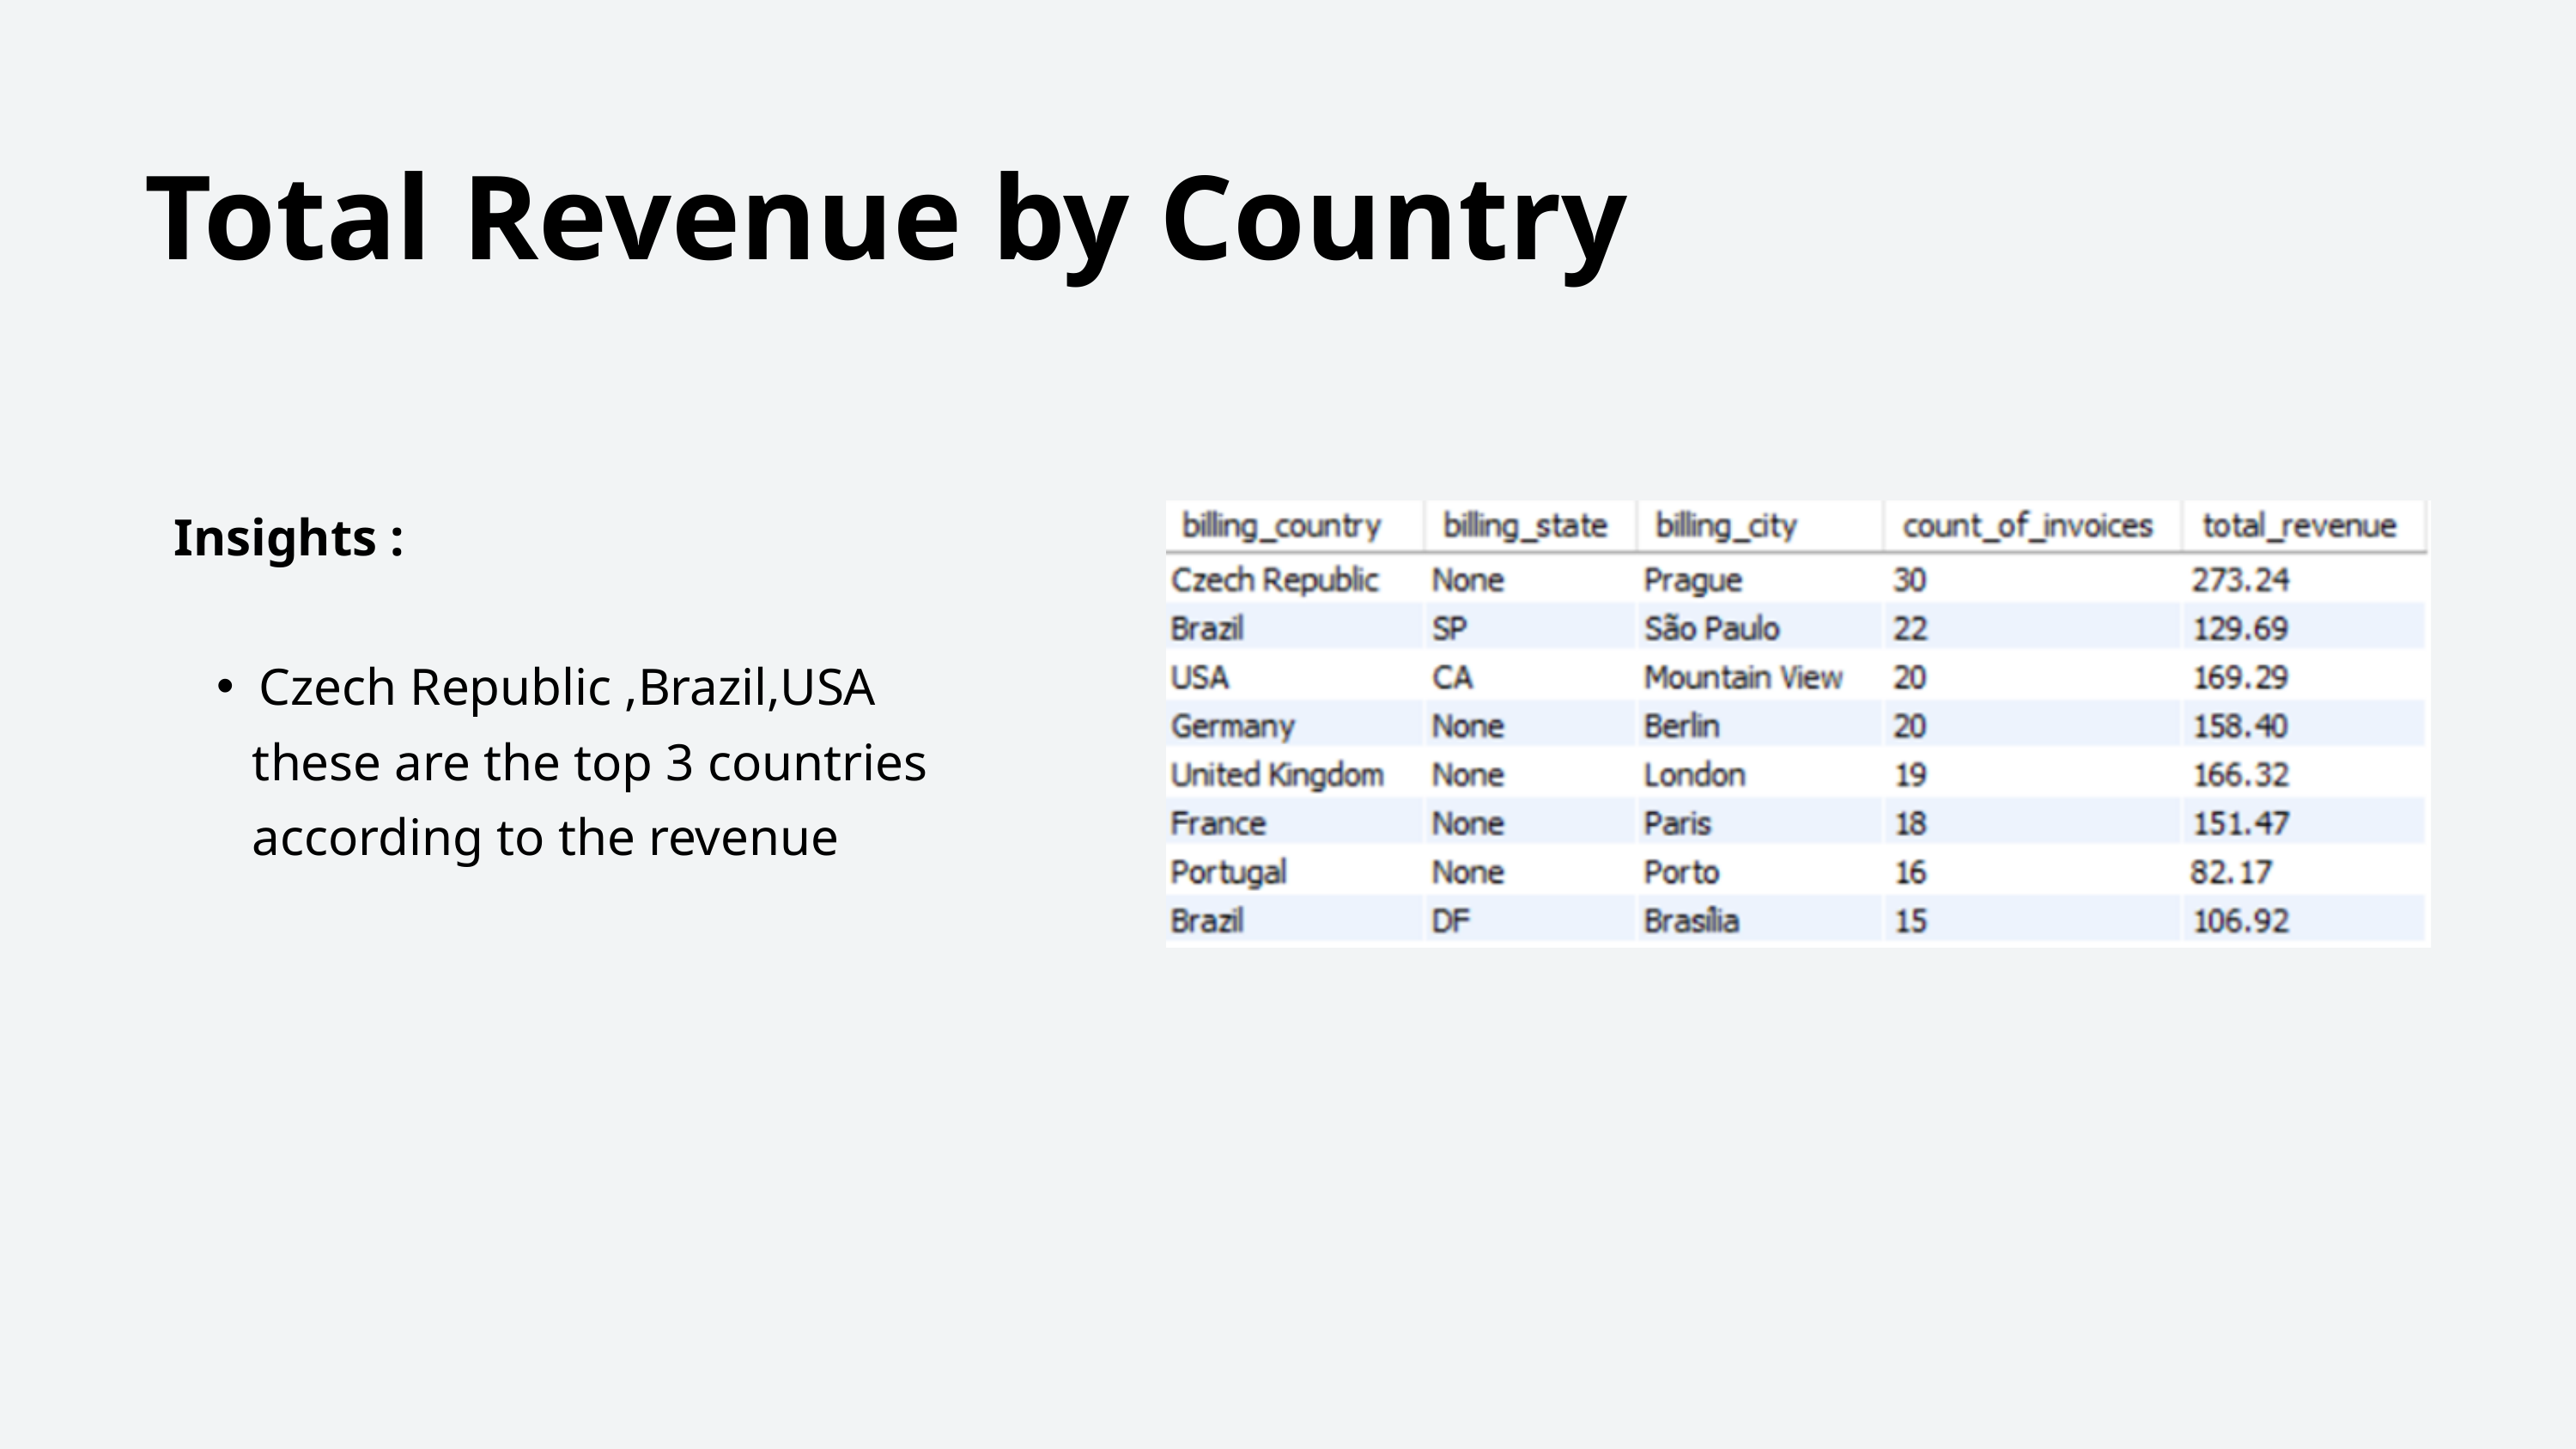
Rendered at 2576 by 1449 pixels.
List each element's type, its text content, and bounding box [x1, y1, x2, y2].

text_box Insights : Czech Republic ,Brazil,USA these are the top 3 countries according to the revenue [173, 490, 1123, 866]
text_box [1166, 500, 2432, 948]
text_box Total Revenue by Country [144, 143, 2129, 283]
